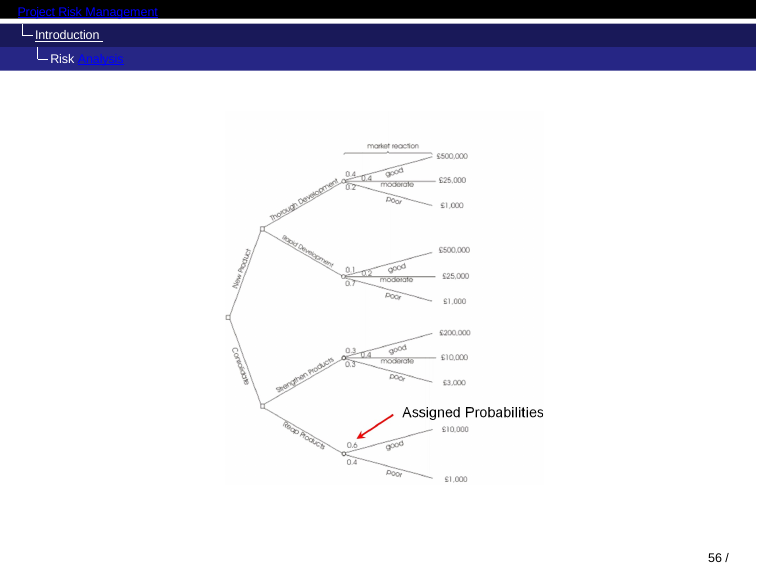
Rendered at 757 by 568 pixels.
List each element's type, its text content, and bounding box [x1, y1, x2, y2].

text_box [127, 23, 756, 47]
text_box [0, 47, 756, 71]
text_box Project Risk Management [0, 0, 756, 19]
slide_number 64 / 98 [701, 548, 746, 568]
text_box [0, 23, 33, 47]
text_box [225, 111, 544, 485]
text_box Introduction Risk Analysis [33, 16, 127, 66]
